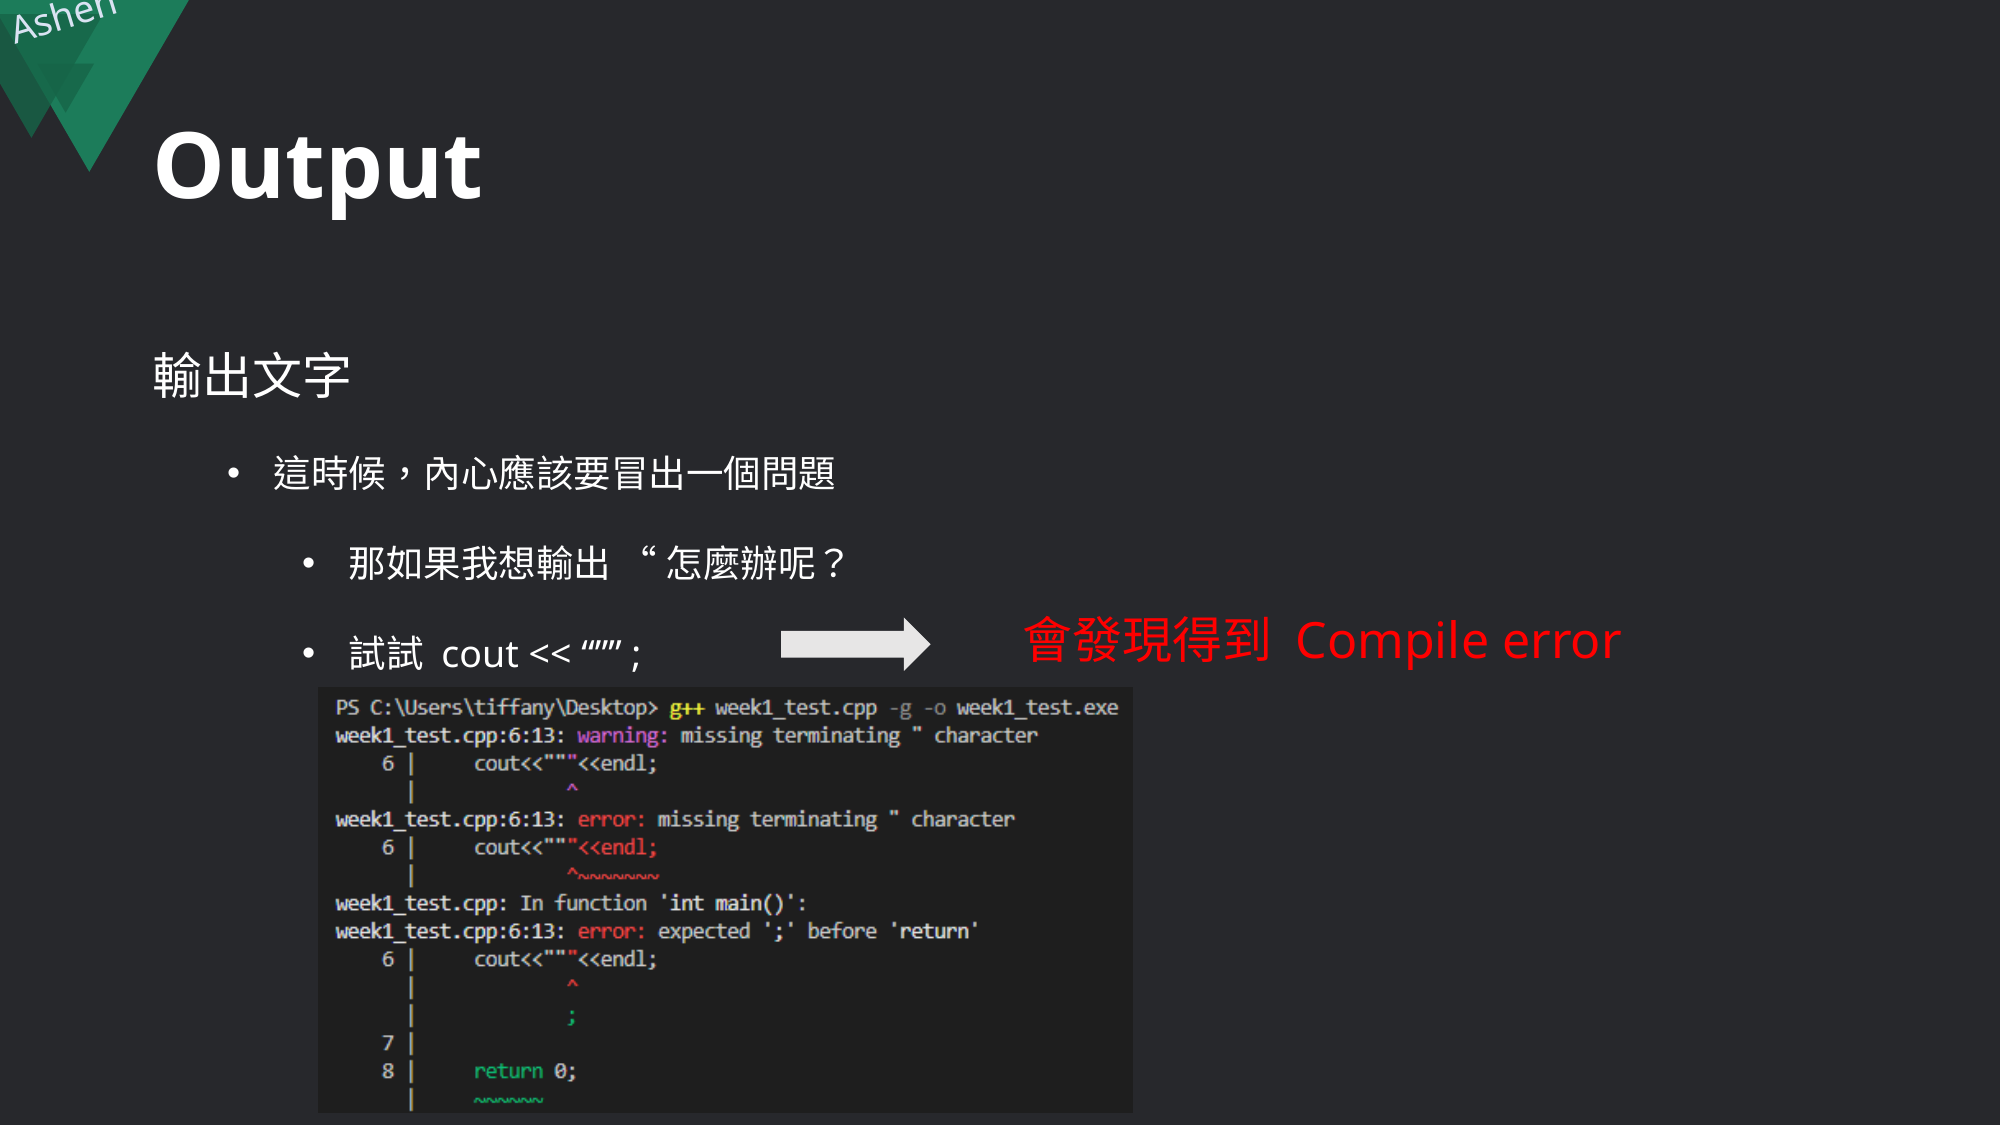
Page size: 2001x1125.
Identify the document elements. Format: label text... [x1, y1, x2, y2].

title Output [137, 59, 1863, 277]
text_box 會發現得到 Compile error [1007, 601, 1638, 677]
text_box 輸出文字 這時候，內心應該要冒出一個問題 那如果我想輸出 “ 怎麼辦呢？ 試試 cout << “”” ; [137, 277, 2000, 683]
text_box [780, 614, 933, 674]
picture [317, 687, 1133, 1113]
